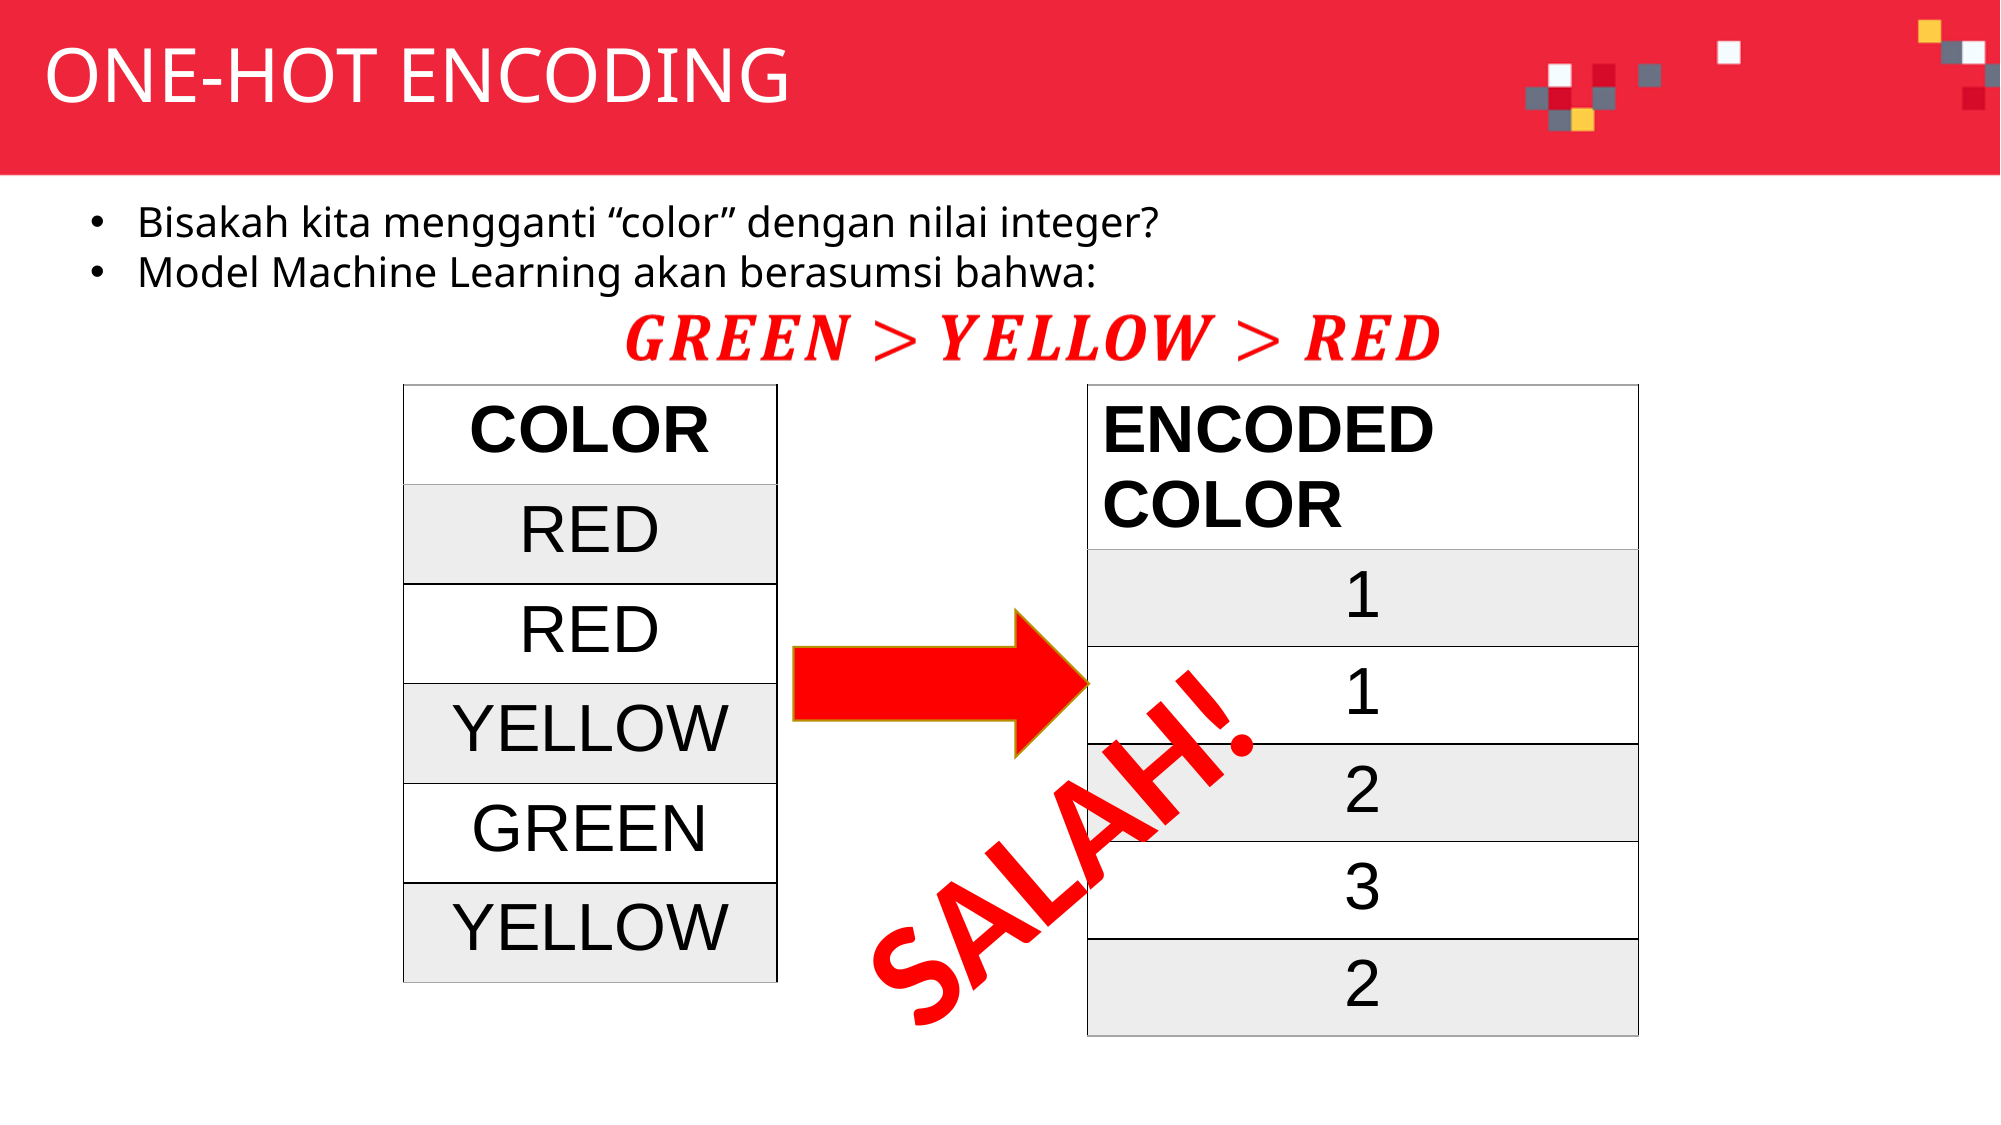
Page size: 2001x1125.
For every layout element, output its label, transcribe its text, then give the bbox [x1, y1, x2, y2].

table_cell GREEN [404, 787, 776, 882]
picture [0, 0, 2000, 776]
table_cell 2 [1206, 787, 1638, 841]
text_box SALAH! [806, 787, 1268, 1075]
table_cell 2 [1088, 940, 1638, 1035]
table_cell 3 [1094, 842, 1638, 938]
table_cell YELLOW [404, 884, 776, 982]
